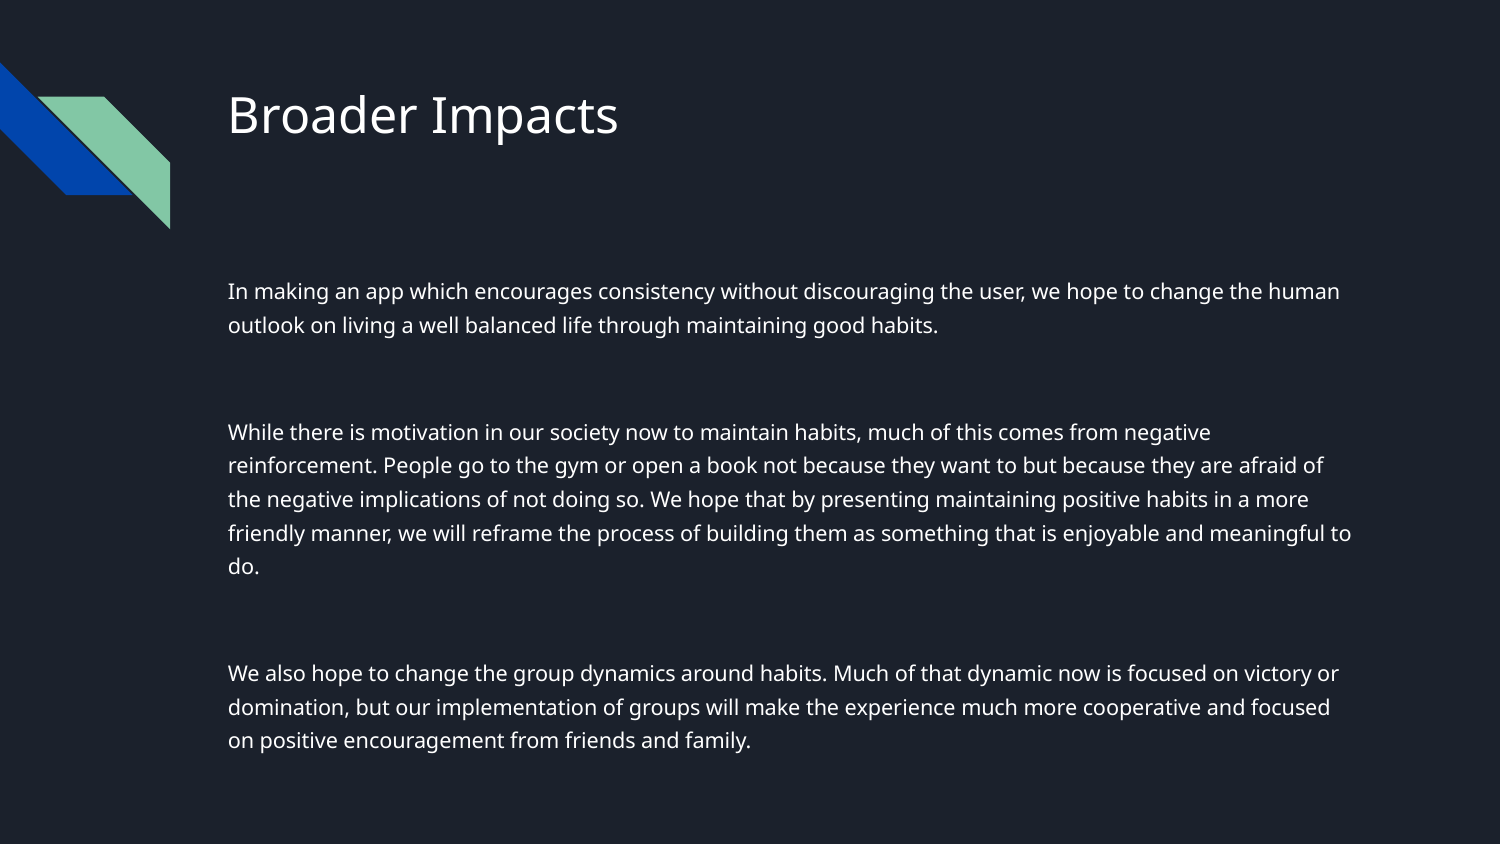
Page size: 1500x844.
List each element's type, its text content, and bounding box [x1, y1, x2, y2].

title Broader Impacts [212, 64, 1368, 215]
list In making an app which encourages consistency without discouraging the user, we hope to change the human outlook on living a well balanced life through maintaining good habits. While there is motivation in our society now to maintain habits, much of this comes from negative reinforcement. People go to the gym or open a book not because they want to but because they are afraid of the negative implications of not doing so. We hope that by presenting maintaining positive habits in a more friendly manner, we will reframe the process of building them as something that is enjoyable and meaningful to do. We also hope to change the group dynamics around habits. Much of that dynamic now is focused on victory or domination, but our implementation of groups will make the experience much more cooperative and focused on positive encouragement from friends and family. [212, 257, 1368, 771]
